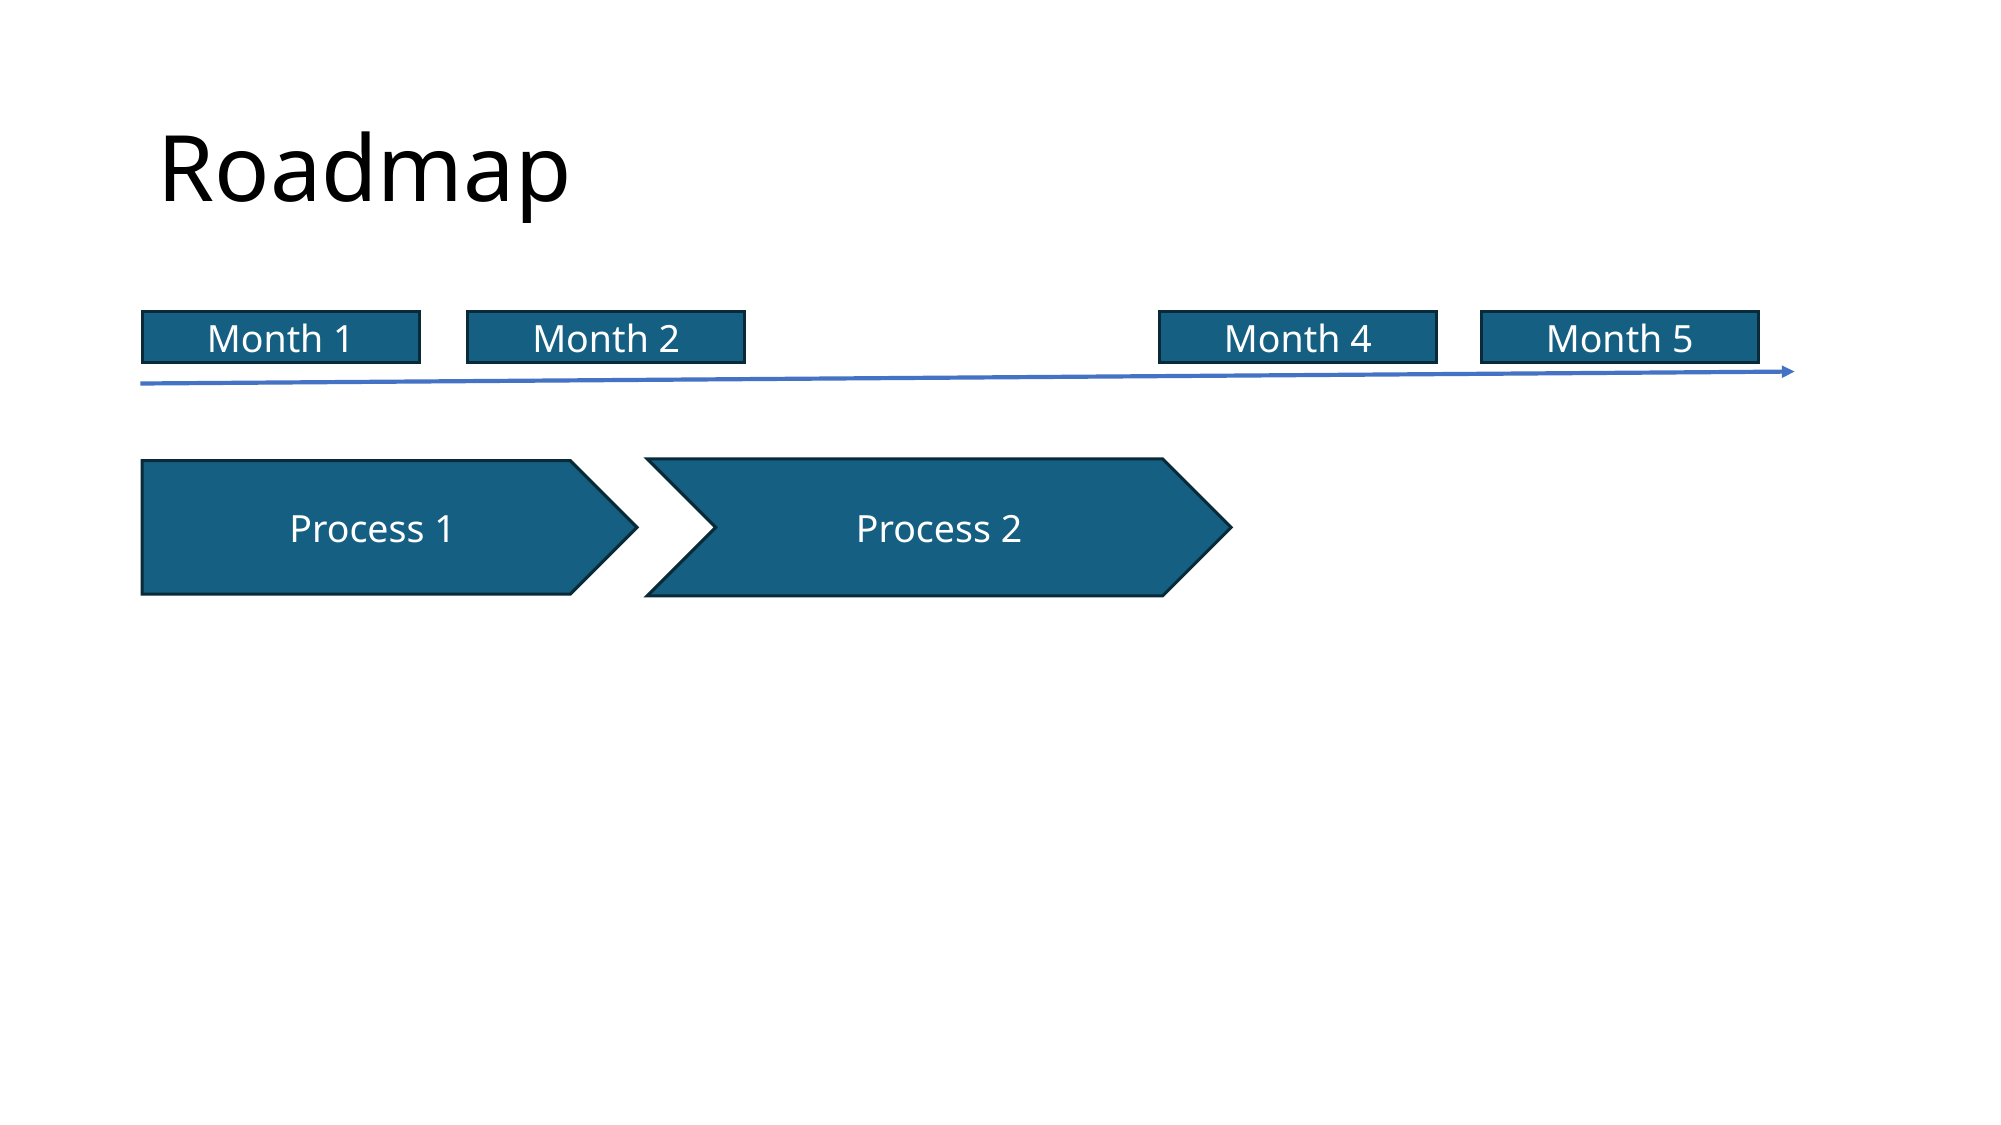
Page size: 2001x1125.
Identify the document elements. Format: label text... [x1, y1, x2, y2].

text_box Month 1 [141, 310, 421, 364]
text_box Process 2 [643, 457, 1234, 598]
text_box Process 1 [140, 459, 640, 596]
text_box Month 4 [1158, 310, 1438, 364]
text_box Month 2 [466, 310, 746, 364]
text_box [139, 371, 1795, 385]
title Roadmap [142, 63, 1868, 281]
text_box Month 5 [1480, 310, 1760, 364]
